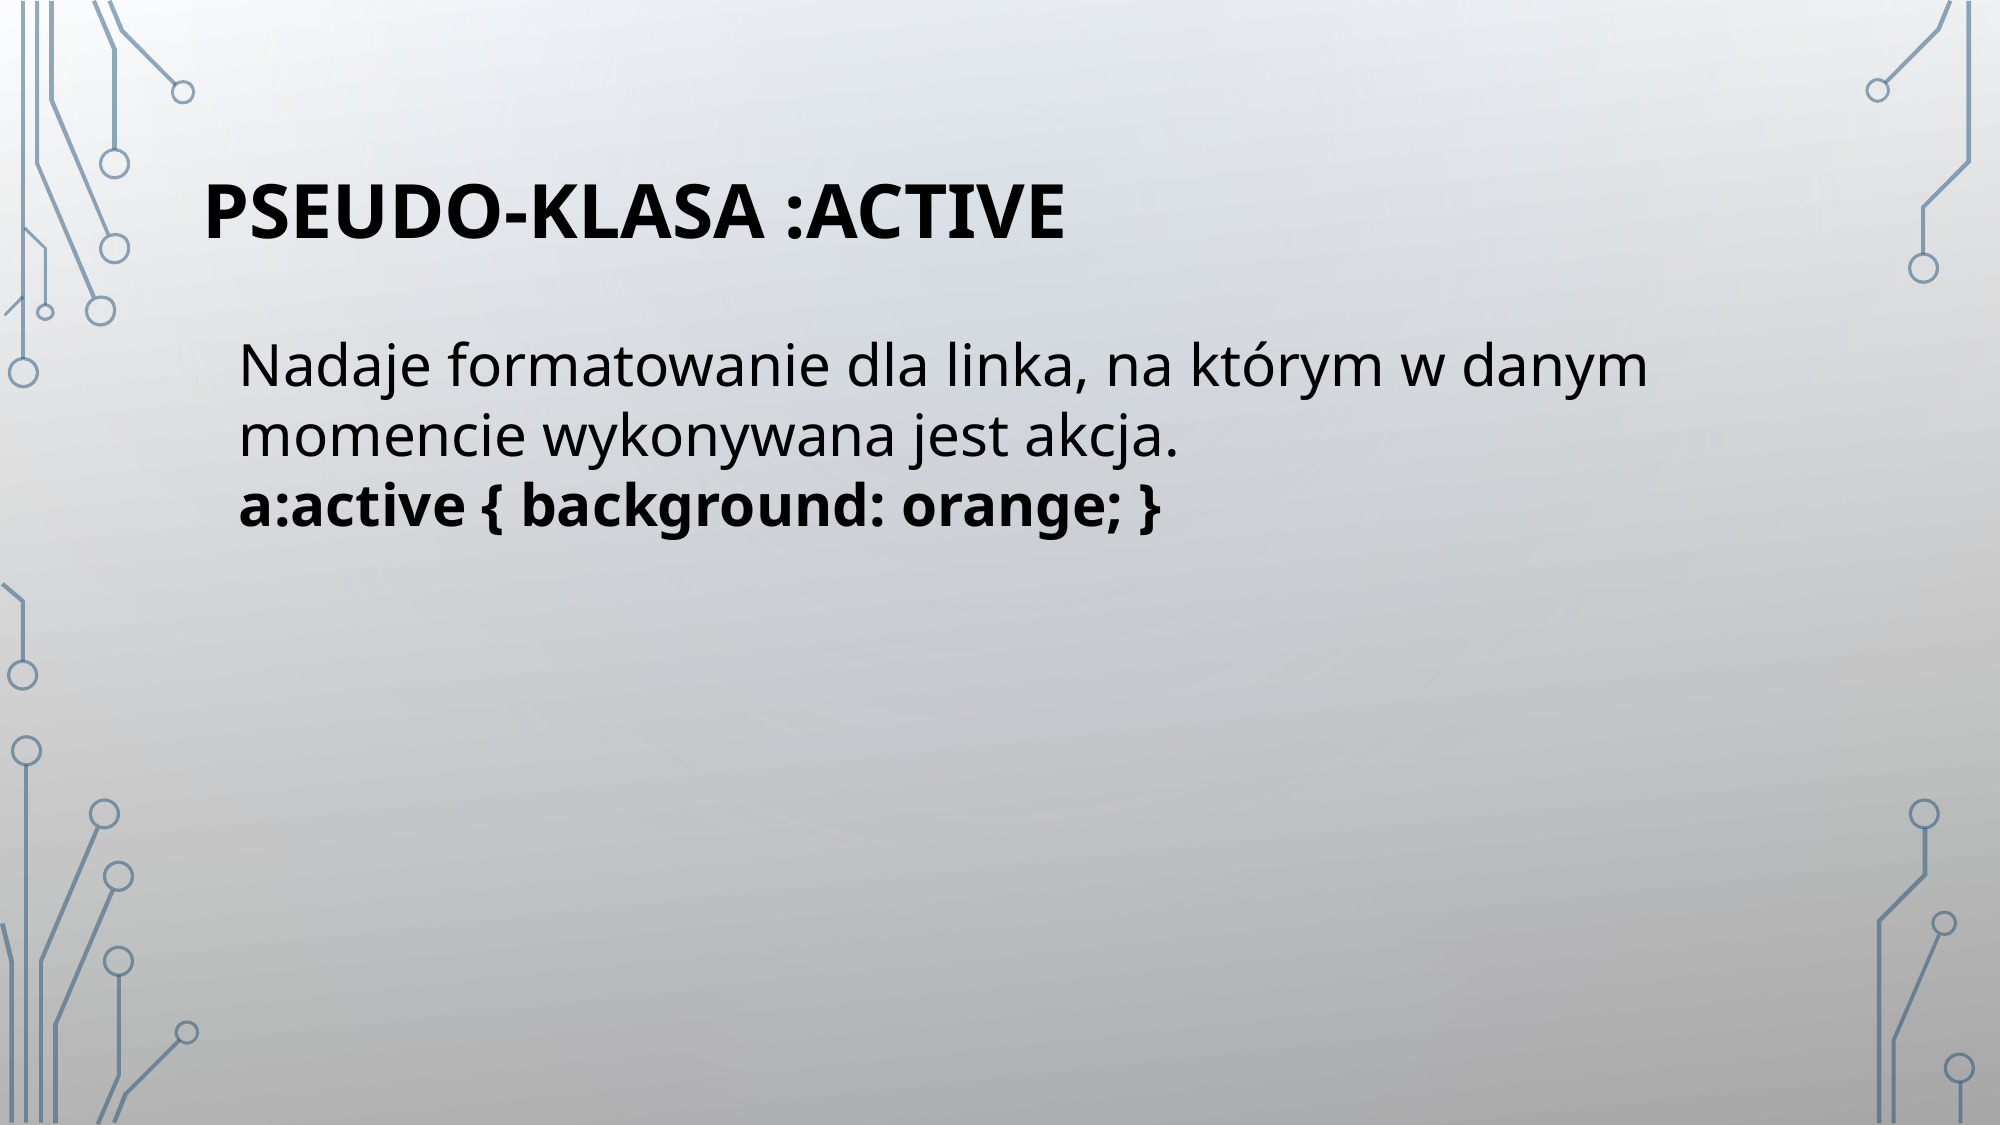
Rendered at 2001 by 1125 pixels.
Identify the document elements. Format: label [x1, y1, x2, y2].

picture [201, 0, 2000, 1125]
text_box [0, 0, 201, 1125]
text_box [1863, 0, 1976, 1124]
